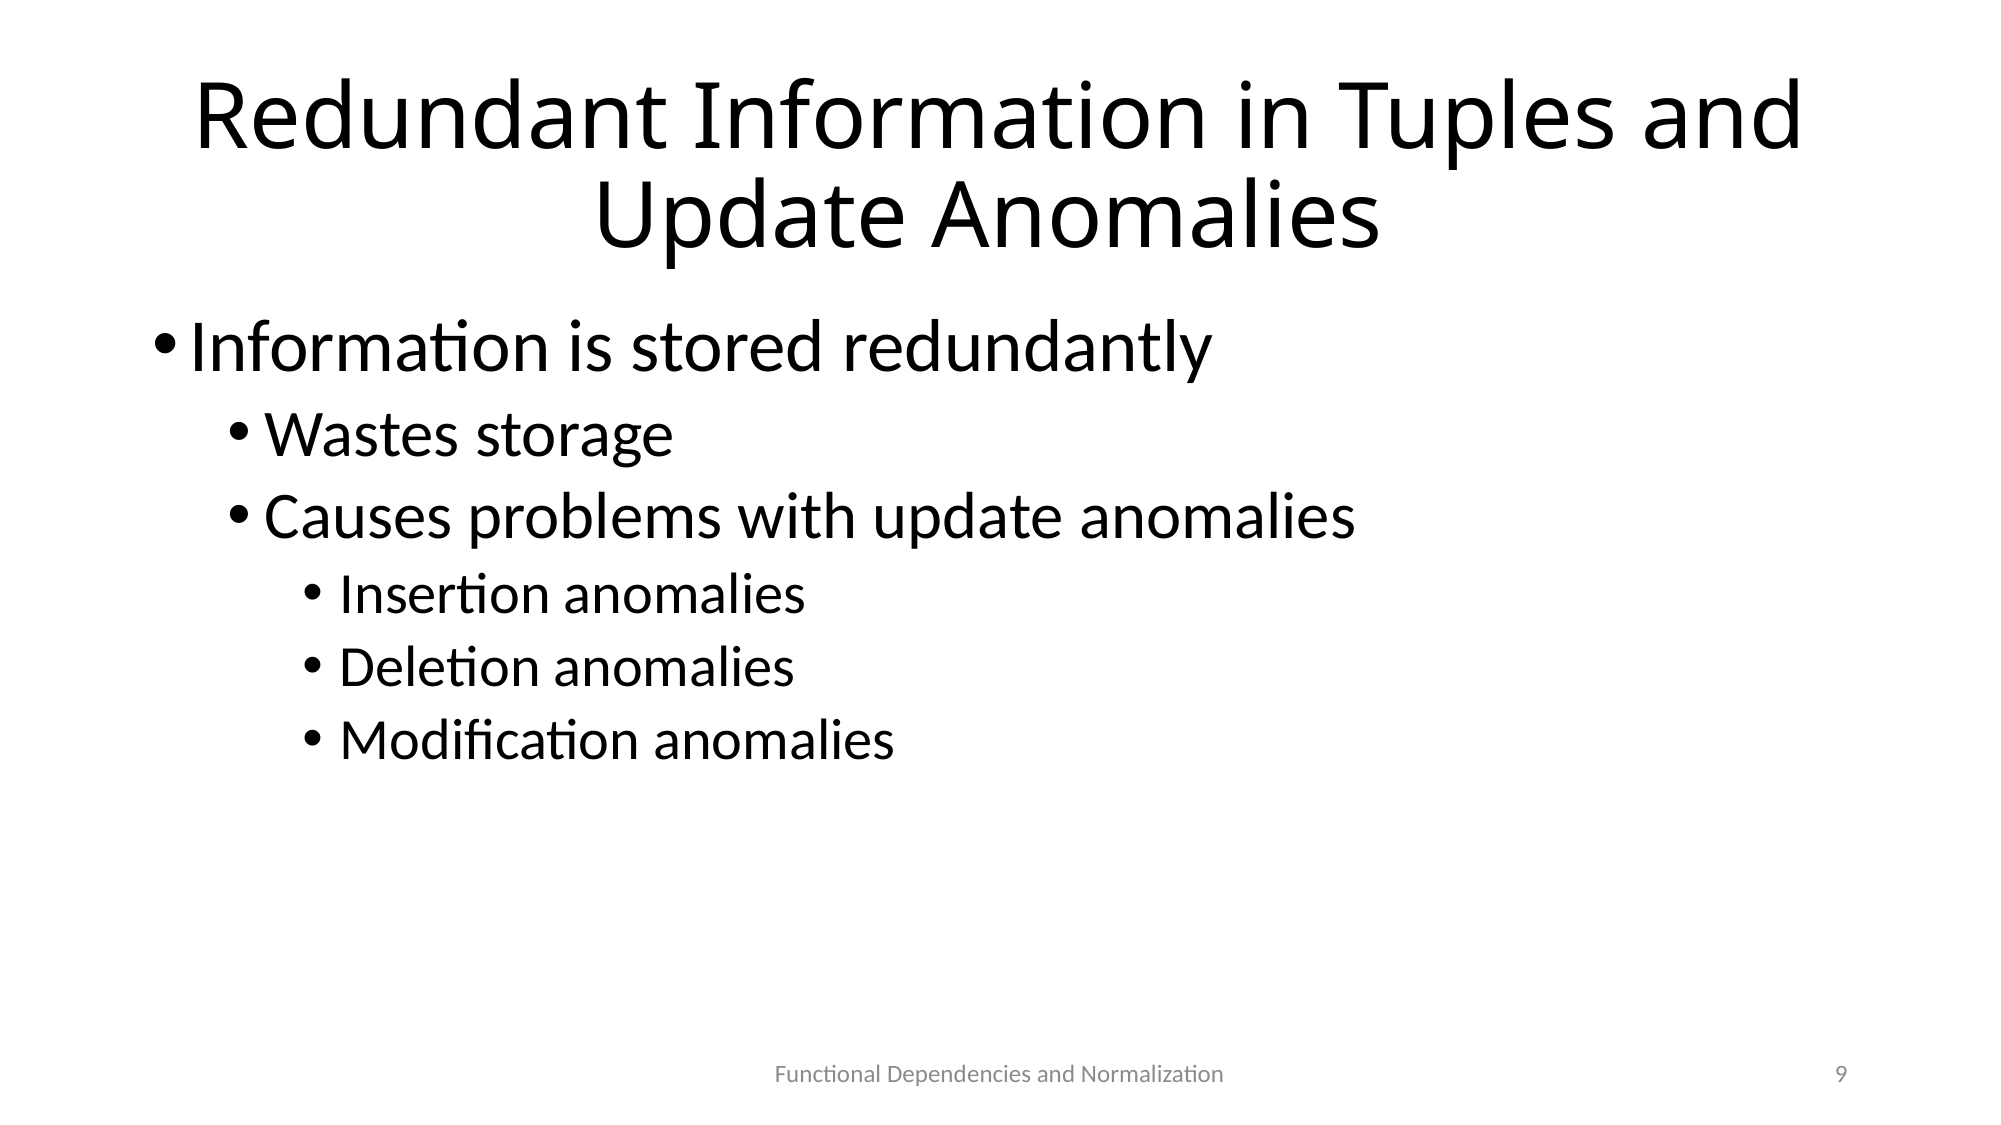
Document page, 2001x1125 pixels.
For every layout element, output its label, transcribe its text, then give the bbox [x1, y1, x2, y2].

slide_number 9 [1412, 1042, 1863, 1103]
list Information is stored redundantly Wastes storage Causes problems with update anomalies Insertion anomalies Deletion anomalies Modification anomalies [137, 299, 1863, 1014]
footer Functional Dependencies and Normalization [662, 1042, 1338, 1103]
title Redundant Information in Tuples and Update Anomalies [137, 59, 1863, 278]
